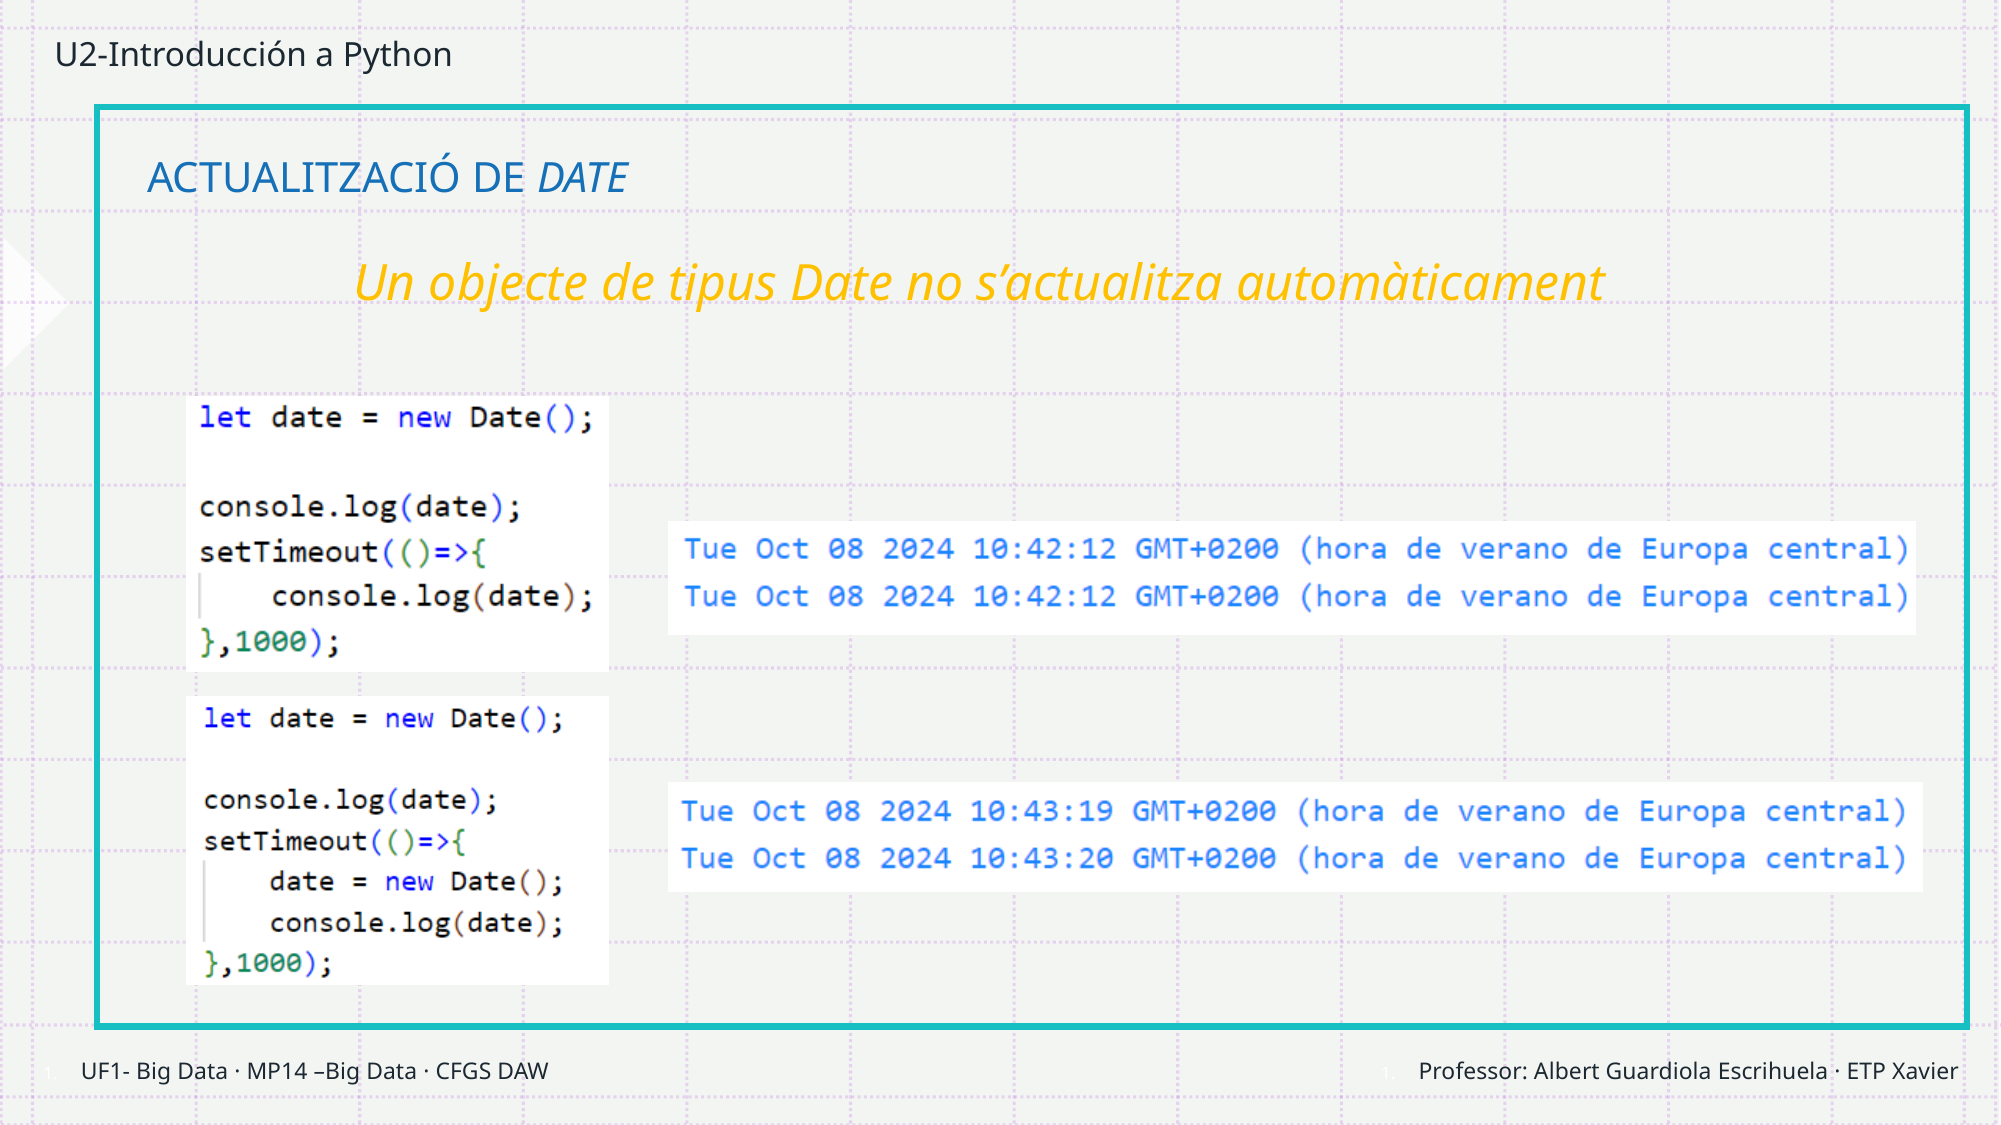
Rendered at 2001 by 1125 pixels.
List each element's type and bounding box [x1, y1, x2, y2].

picture [668, 522, 1916, 635]
text_box [0, 0, 2000, 1125]
picture [668, 782, 1923, 892]
picture [186, 696, 609, 985]
picture [186, 396, 609, 672]
